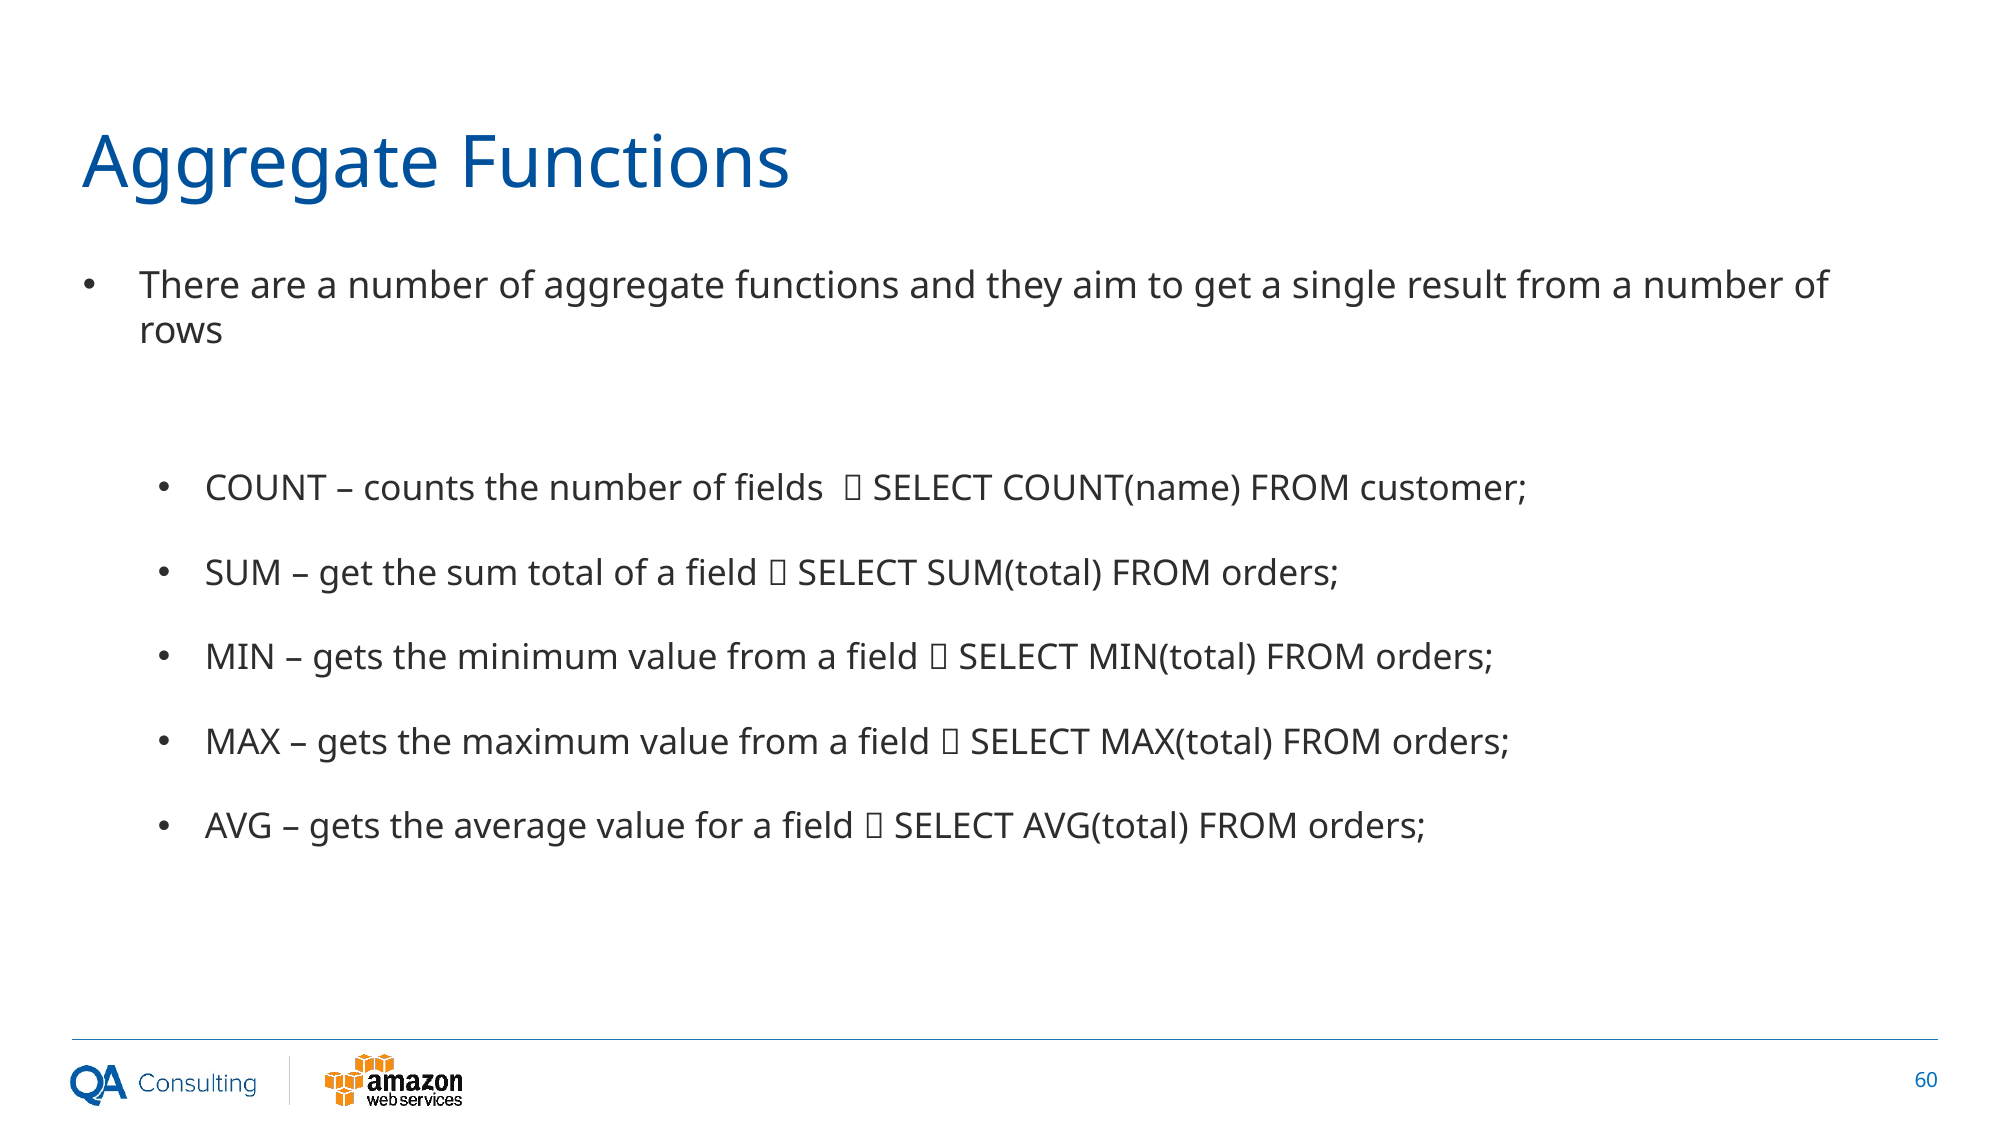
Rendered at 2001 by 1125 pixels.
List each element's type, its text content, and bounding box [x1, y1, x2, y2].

list There are a number of aggregate functions and they aim to get a single result from a number of rows COUNT – counts the number of fields  SELECT COUNT(name) FROM customer; SUM – get the sum total of a field  SELECT SUM(total) FROM orders; MIN – gets the minimum value from a field  SELECT MIN(total) FROM orders; MAX – gets the maximum value from a field  SELECT MAX(total) FROM orders; AVG – gets the average value for a field  SELECT AVG(total) FROM orders; [67, 253, 1939, 1000]
picture [325, 1054, 462, 1106]
title Aggregate Functions [67, 106, 1565, 210]
picture [48, 1047, 277, 1121]
